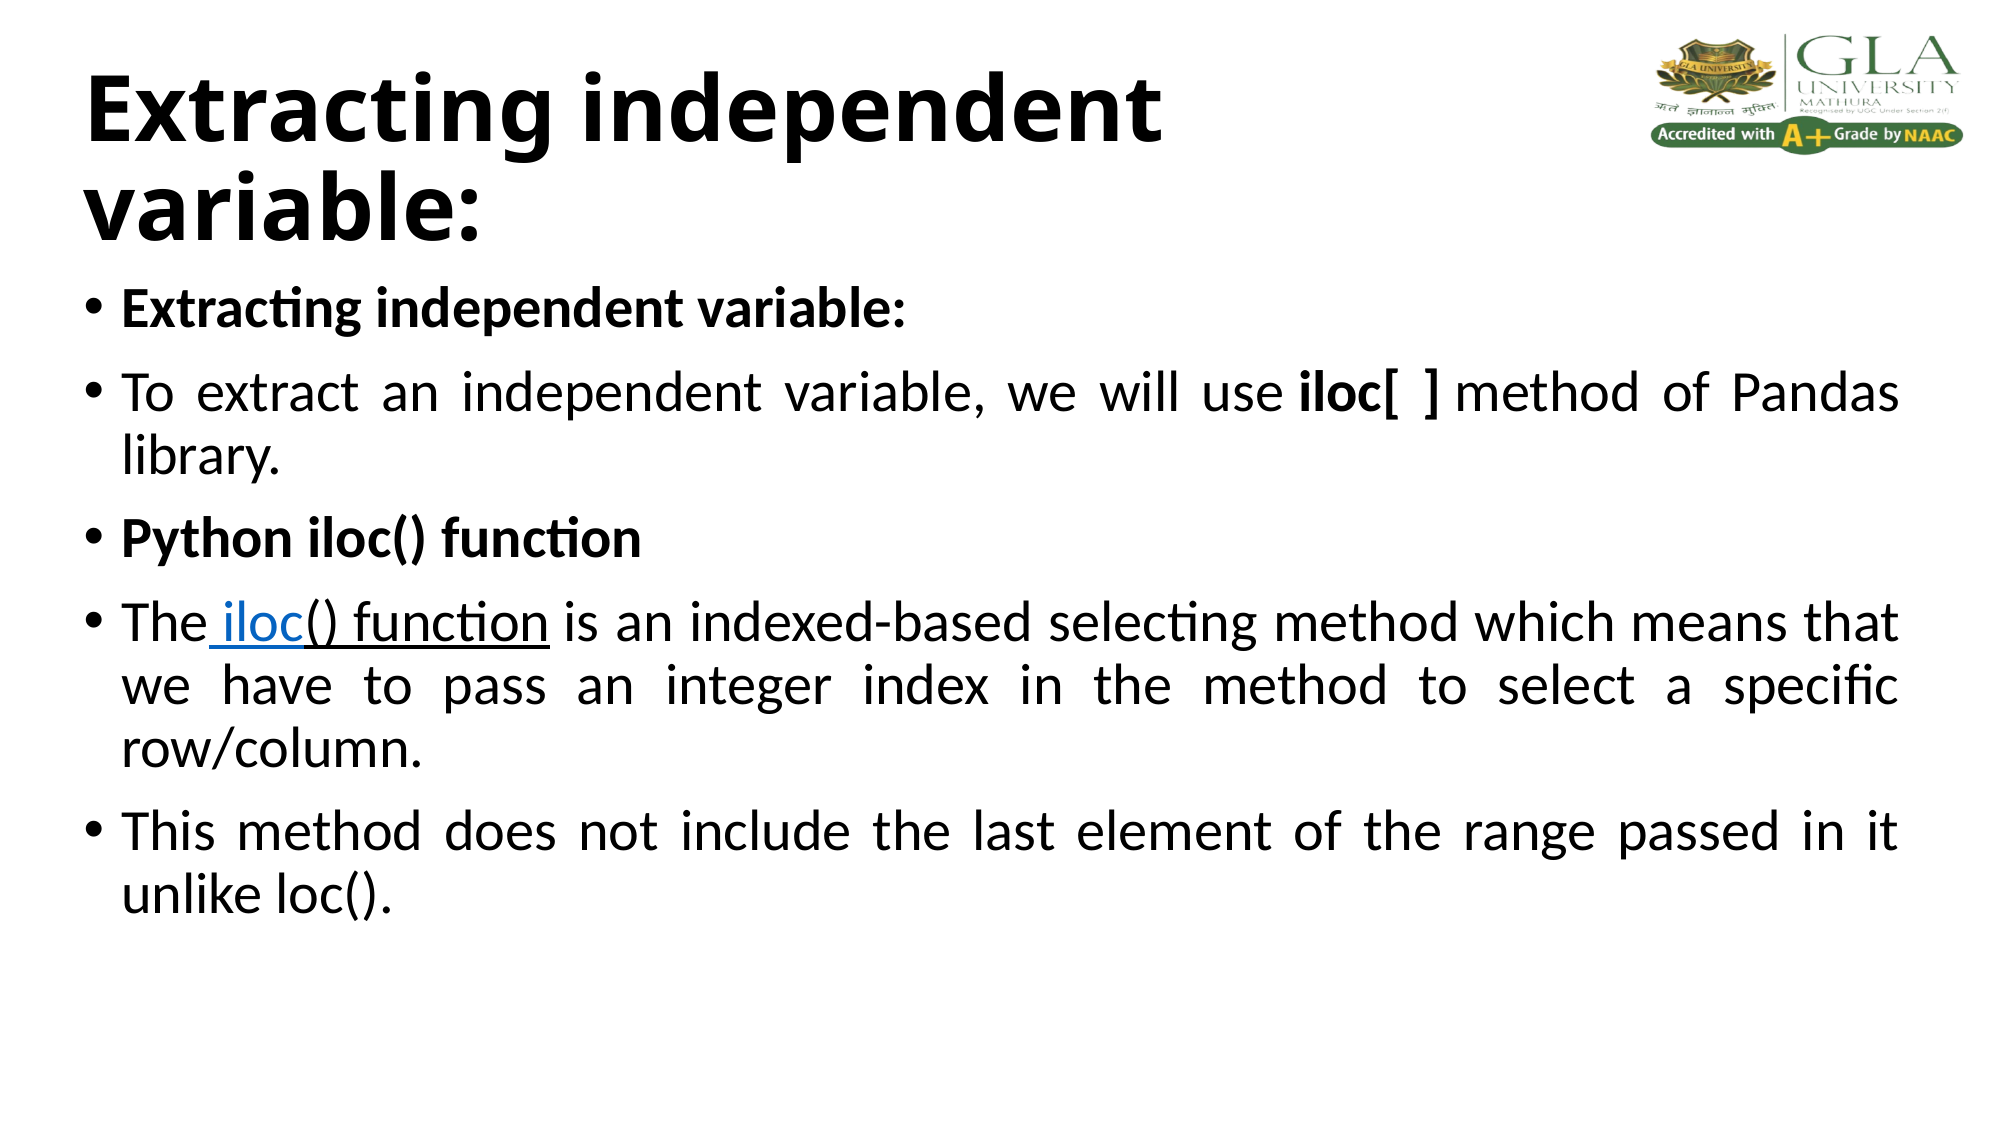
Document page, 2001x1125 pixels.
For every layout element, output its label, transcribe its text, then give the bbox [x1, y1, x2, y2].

list Extracting independent variable: To extract an independent variable, we will use iloc[ ] method of Pandas library. Python iloc() function The iloc() function is an indexed-based selecting method which means that we have to pass an integer index in the method to select a specific row/column. This method does not include the last element of the range passed in it unlike loc(). [68, 269, 1916, 984]
picture [1635, 0, 1983, 162]
title Extracting independent variable: [68, 52, 1599, 269]
